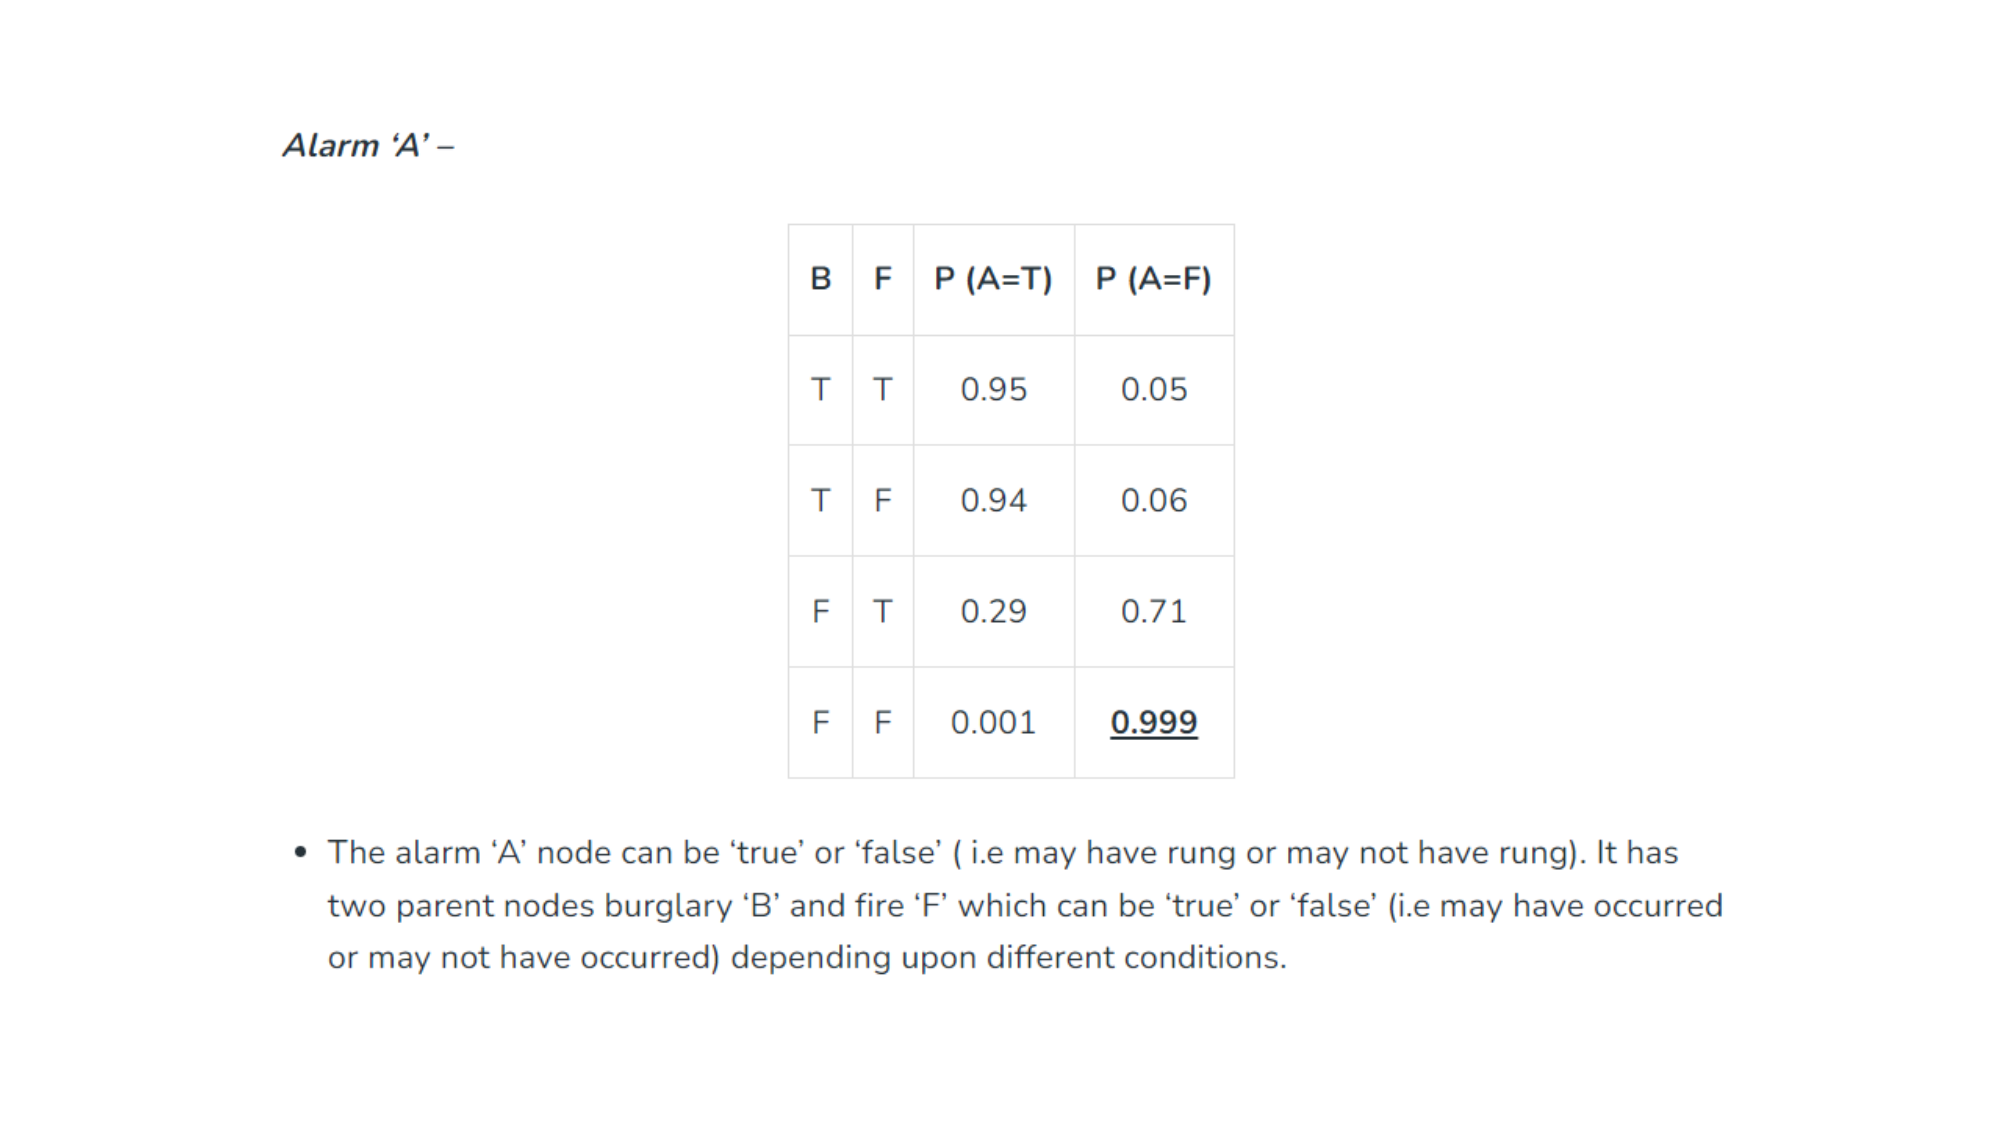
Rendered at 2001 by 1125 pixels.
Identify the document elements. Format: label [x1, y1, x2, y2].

picture [264, 127, 1736, 998]
